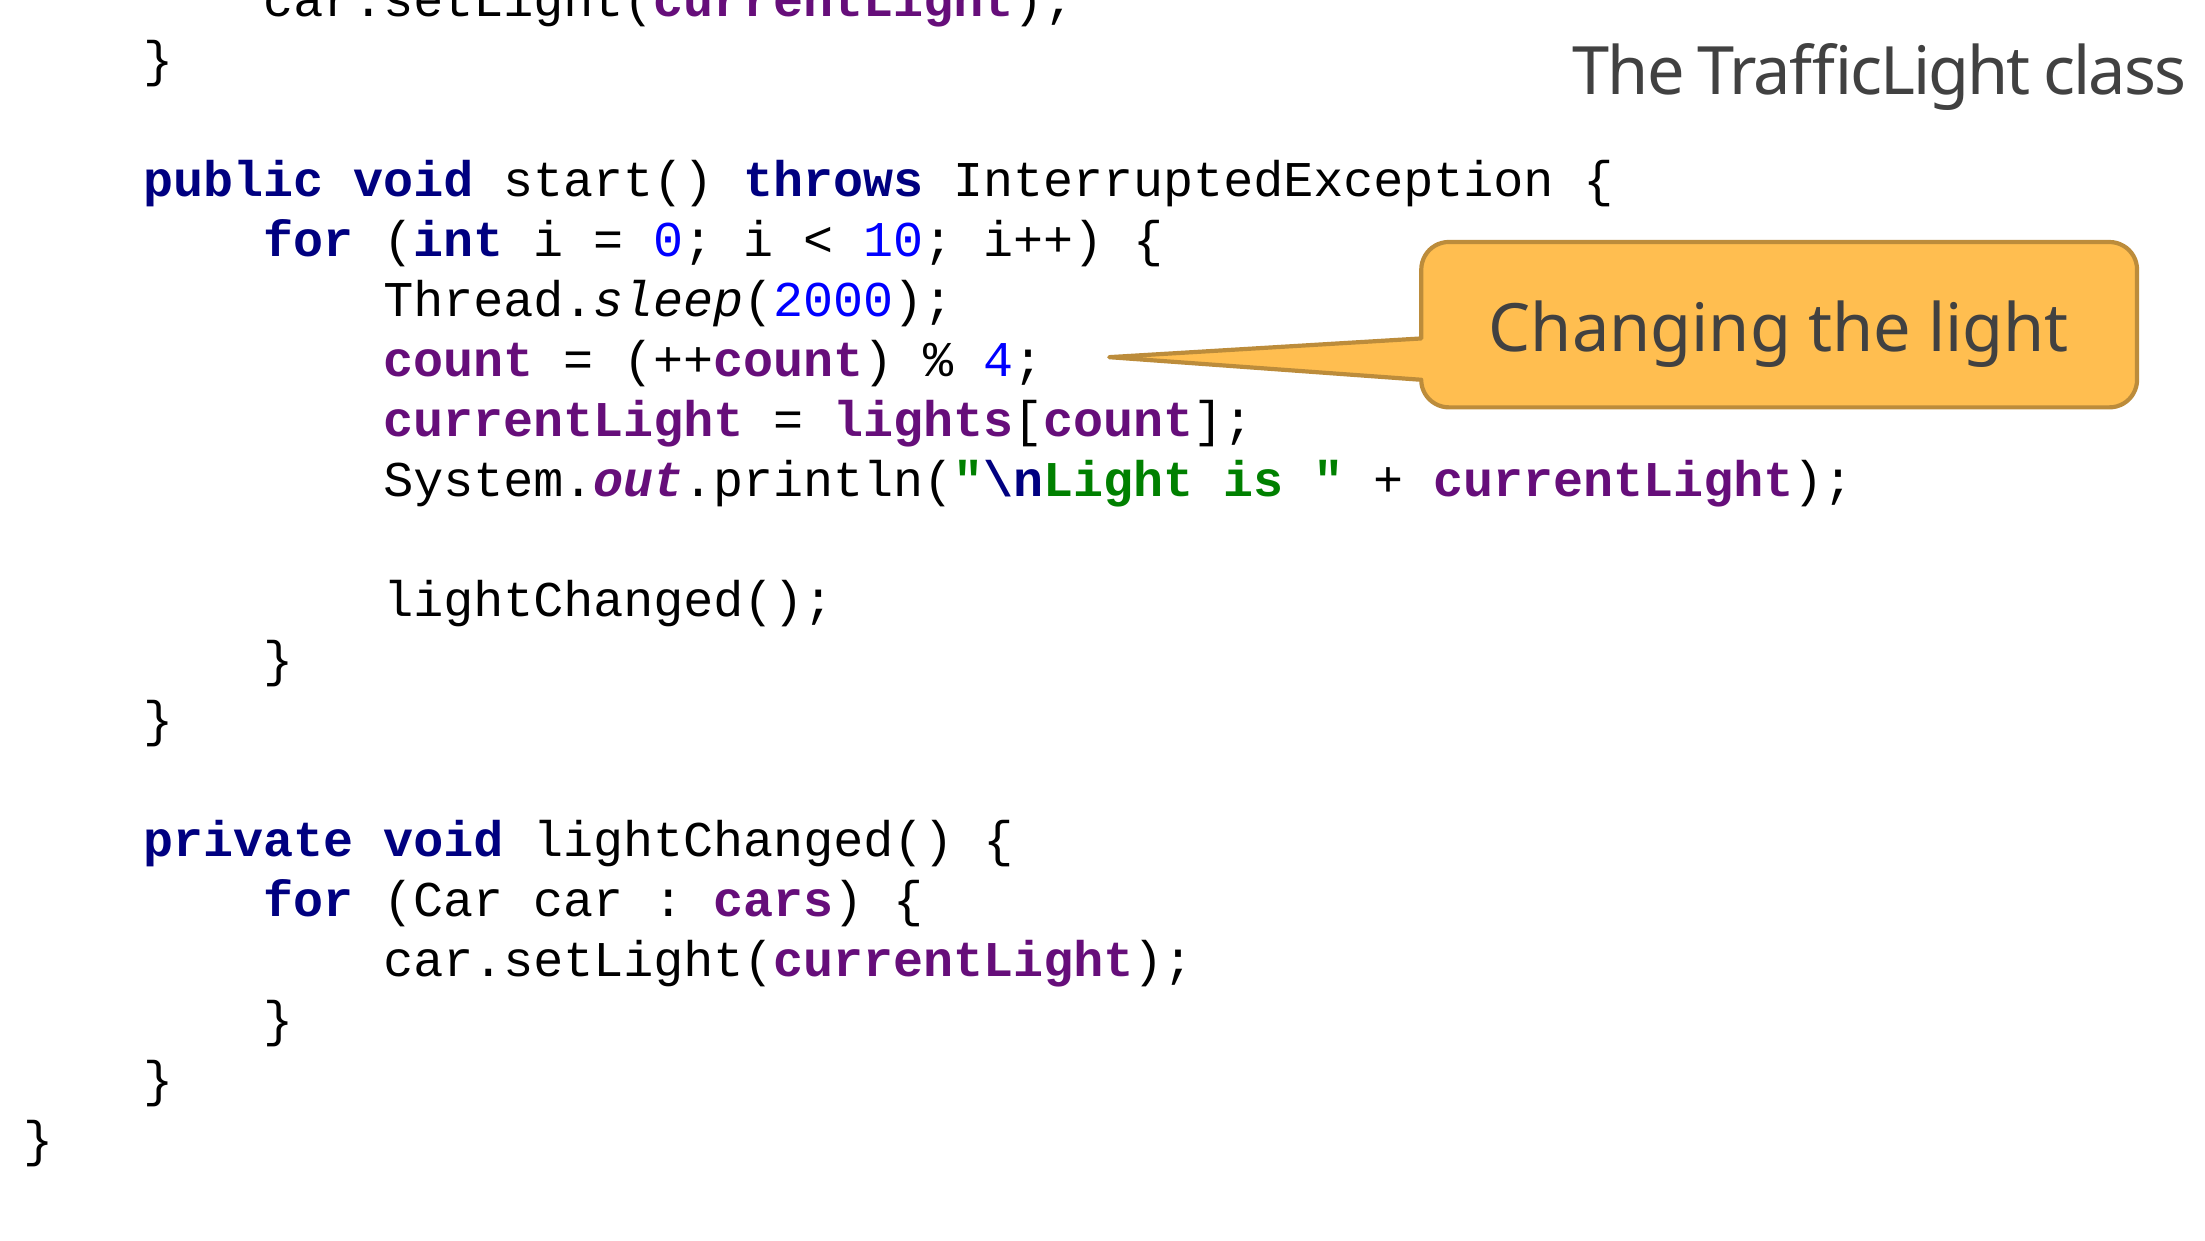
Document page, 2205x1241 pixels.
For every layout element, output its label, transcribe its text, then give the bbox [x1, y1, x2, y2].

text_box Changing the light [1107, 239, 2140, 410]
text_box public class TrafficLight { List<Car> cars; private String[] lights = {"GREEN", "YELLOW", "RED", "YELLOW"}; private int count = 2; private String currentLight; public TrafficLight() { currentLight = lights[2]; cars = new ArrayList<>(); } public void addCar(Car car) { cars.add(car); car.setLight(currentLight); } public void start() throws InterruptedException { for (int i = 0; i < 10; i++) { Thread.sleep(2000); count = (++count) % 4; currentLight = lights[count]; System.out.println("\nLight is " + currentLight); lightChanged(); } } private void lightChanged() { for (Car car : cars) { car.setLight(currentLight); } } } [8, 0, 2049, 1175]
text_box The TrafficLight class [1572, 41, 2187, 108]
